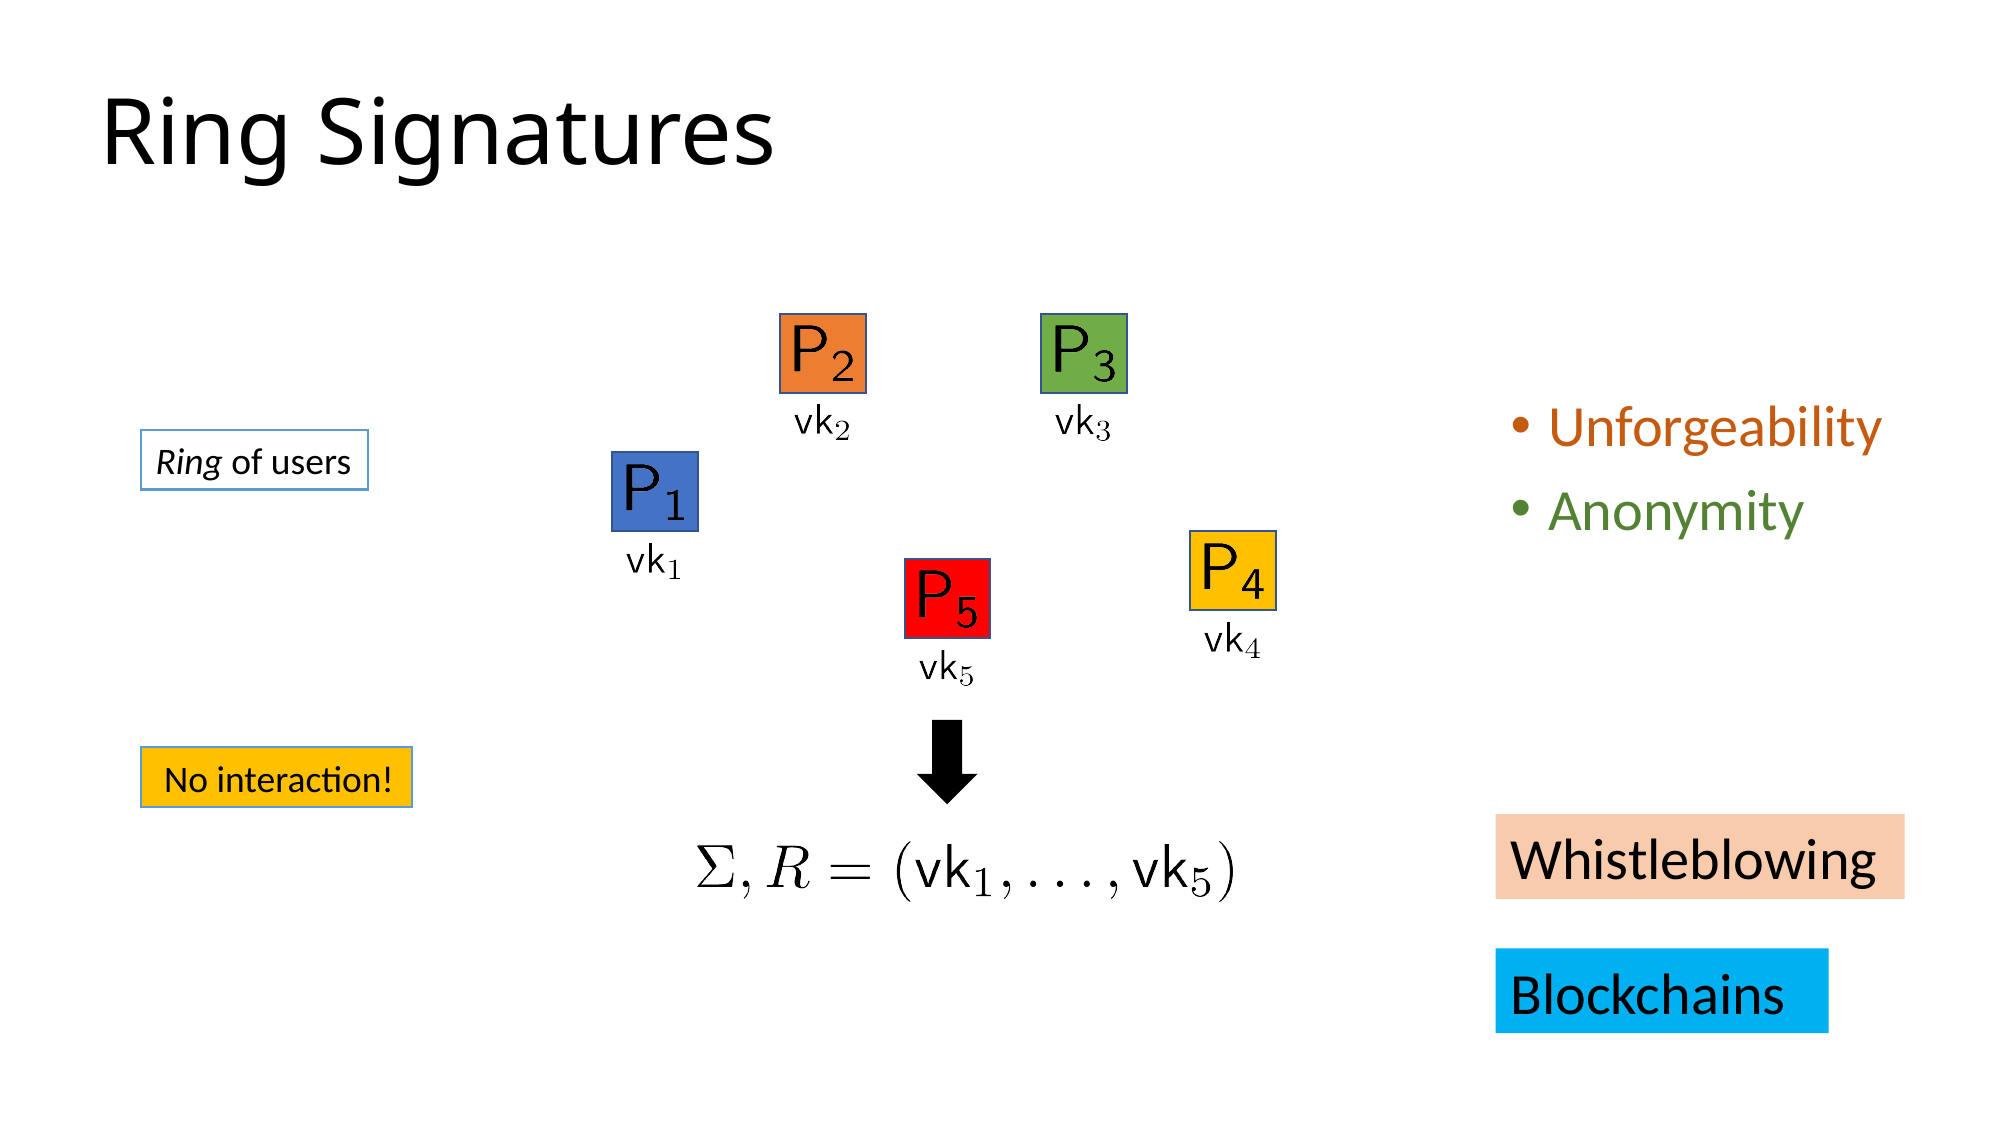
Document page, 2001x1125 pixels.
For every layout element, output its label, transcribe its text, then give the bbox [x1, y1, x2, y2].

text_box [779, 313, 867, 394]
picture [794, 325, 853, 381]
picture [1204, 543, 1264, 600]
text_box [904, 558, 991, 639]
picture [919, 570, 977, 628]
text_box Whistleblowing [1495, 814, 1905, 899]
text_box [1040, 313, 1128, 394]
title Ring Signatures [84, 57, 1810, 213]
picture [626, 543, 680, 579]
text_box [611, 451, 699, 532]
picture [919, 650, 973, 686]
text_box Unforgeability Anonymity [1495, 388, 1928, 563]
picture [1204, 622, 1260, 658]
text_box [1189, 530, 1277, 611]
picture [626, 464, 684, 520]
picture [1055, 325, 1115, 382]
text_box Blockchains [1495, 948, 1829, 1034]
picture [697, 841, 1233, 902]
picture [794, 404, 849, 440]
picture [1055, 404, 1110, 441]
text_box No interaction! [140, 746, 413, 808]
text_box Ring of users [140, 429, 369, 491]
text_box [916, 719, 978, 805]
